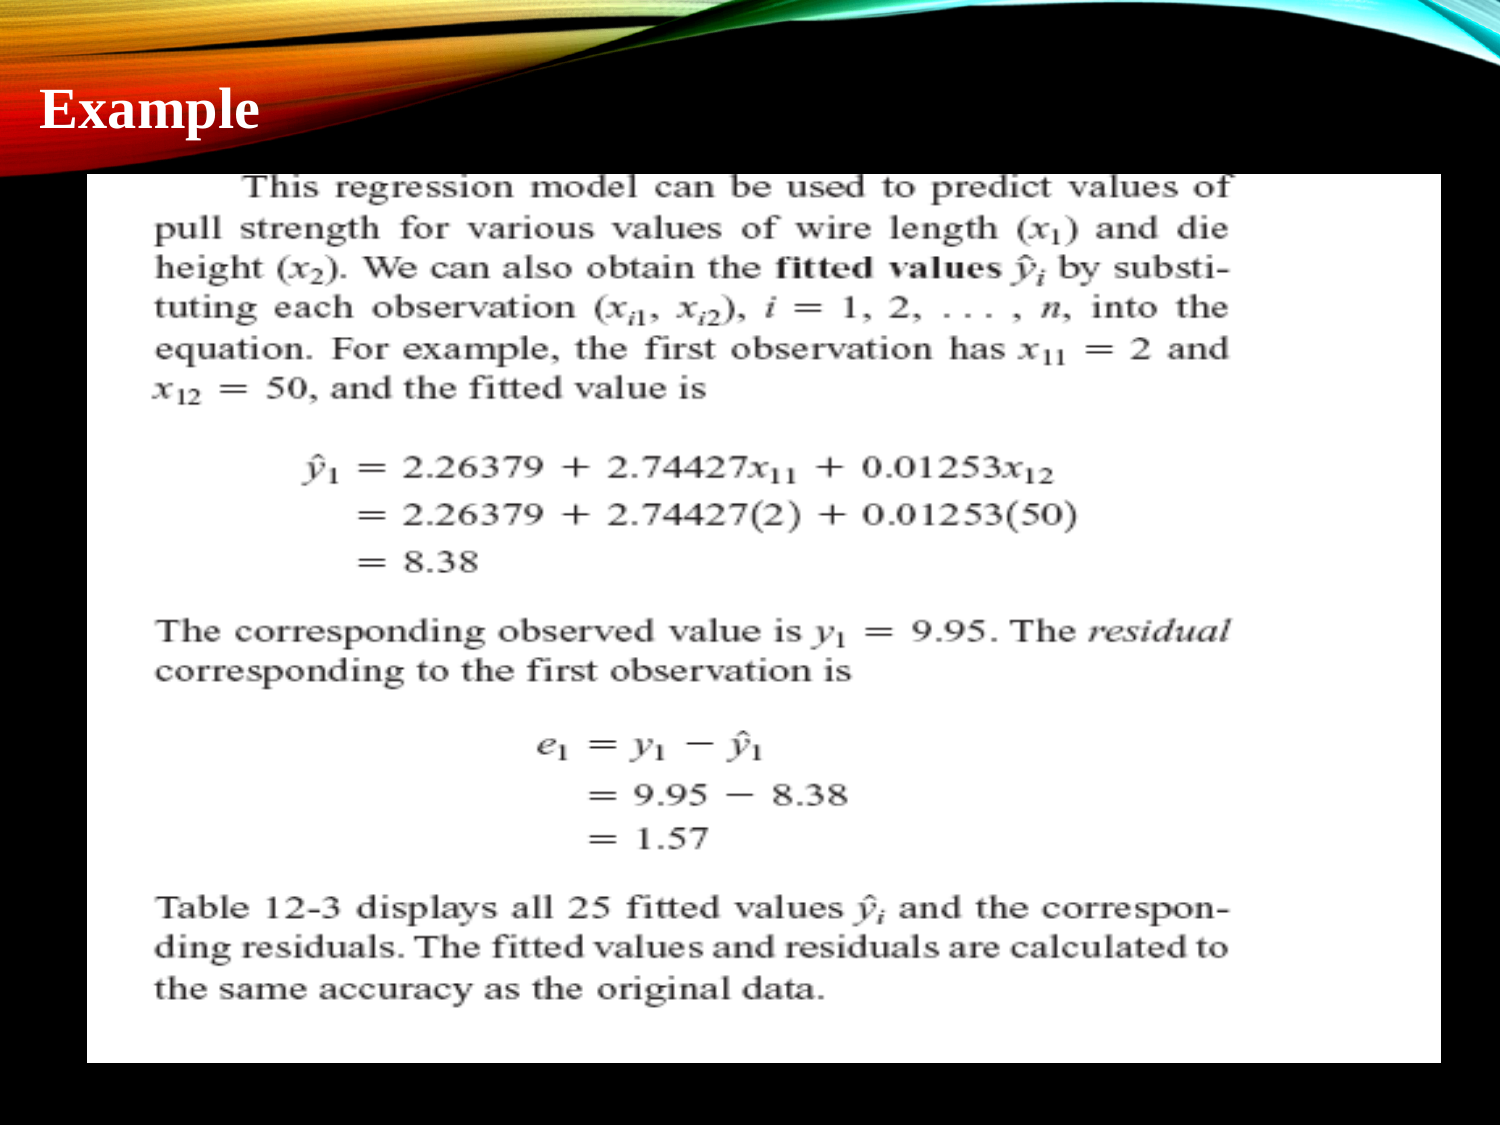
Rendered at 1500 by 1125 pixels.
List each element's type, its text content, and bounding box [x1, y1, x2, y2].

text_box Example [24, 62, 400, 148]
picture [0, 0, 1500, 1063]
